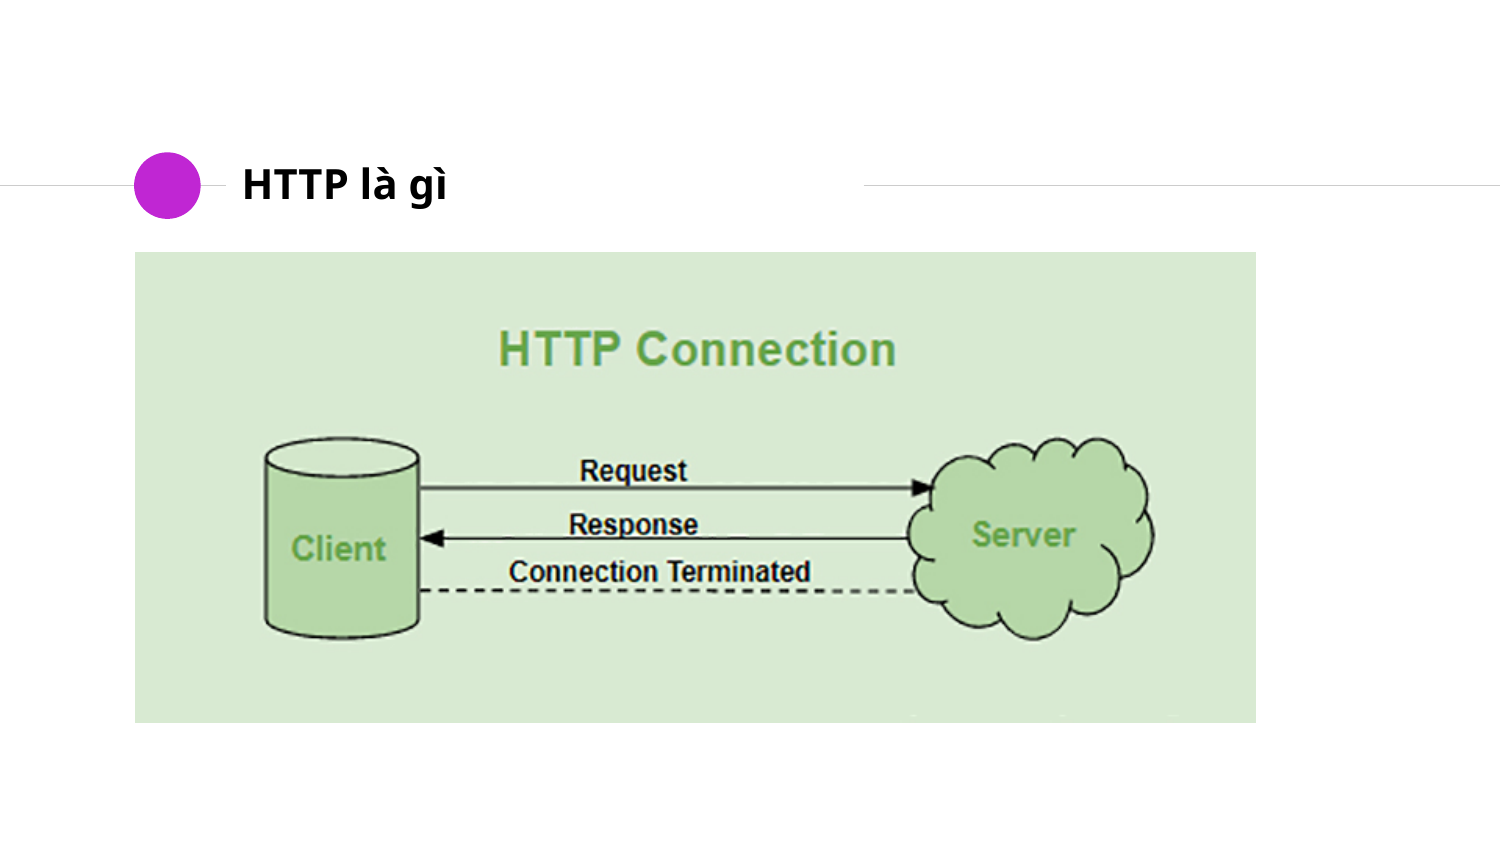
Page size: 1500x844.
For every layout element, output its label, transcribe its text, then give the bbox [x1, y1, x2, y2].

title HTTP là gì [226, 146, 866, 219]
picture [135, 252, 1257, 724]
